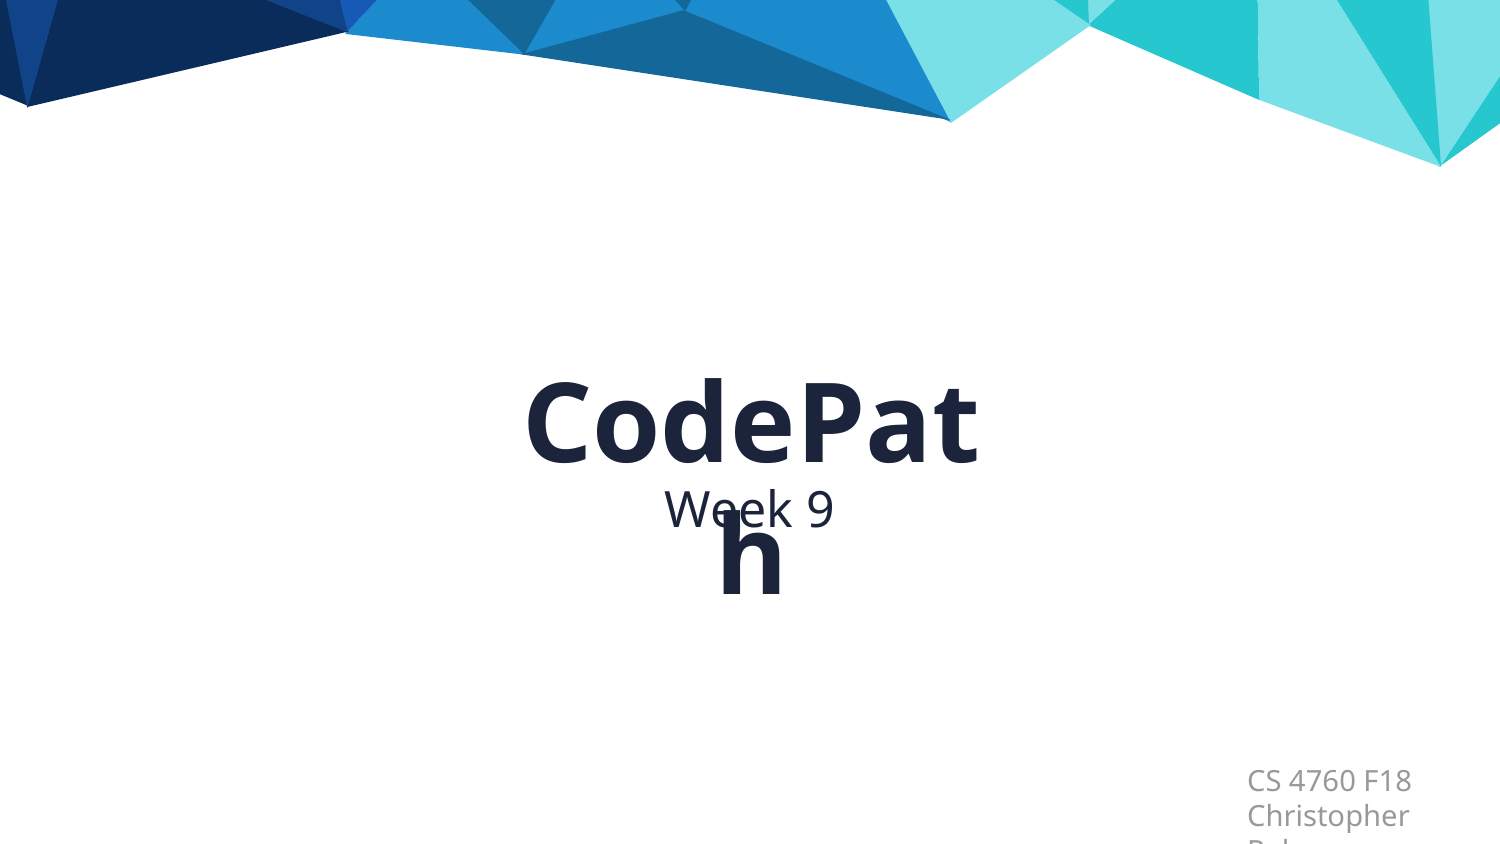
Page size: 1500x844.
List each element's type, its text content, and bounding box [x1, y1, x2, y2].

text_box CS 4760 F18 Christopher Raley [1232, 712, 1500, 808]
text_box CodePath [487, 349, 1016, 488]
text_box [0, 0, 1500, 168]
text_box Week 9 [551, 474, 949, 507]
